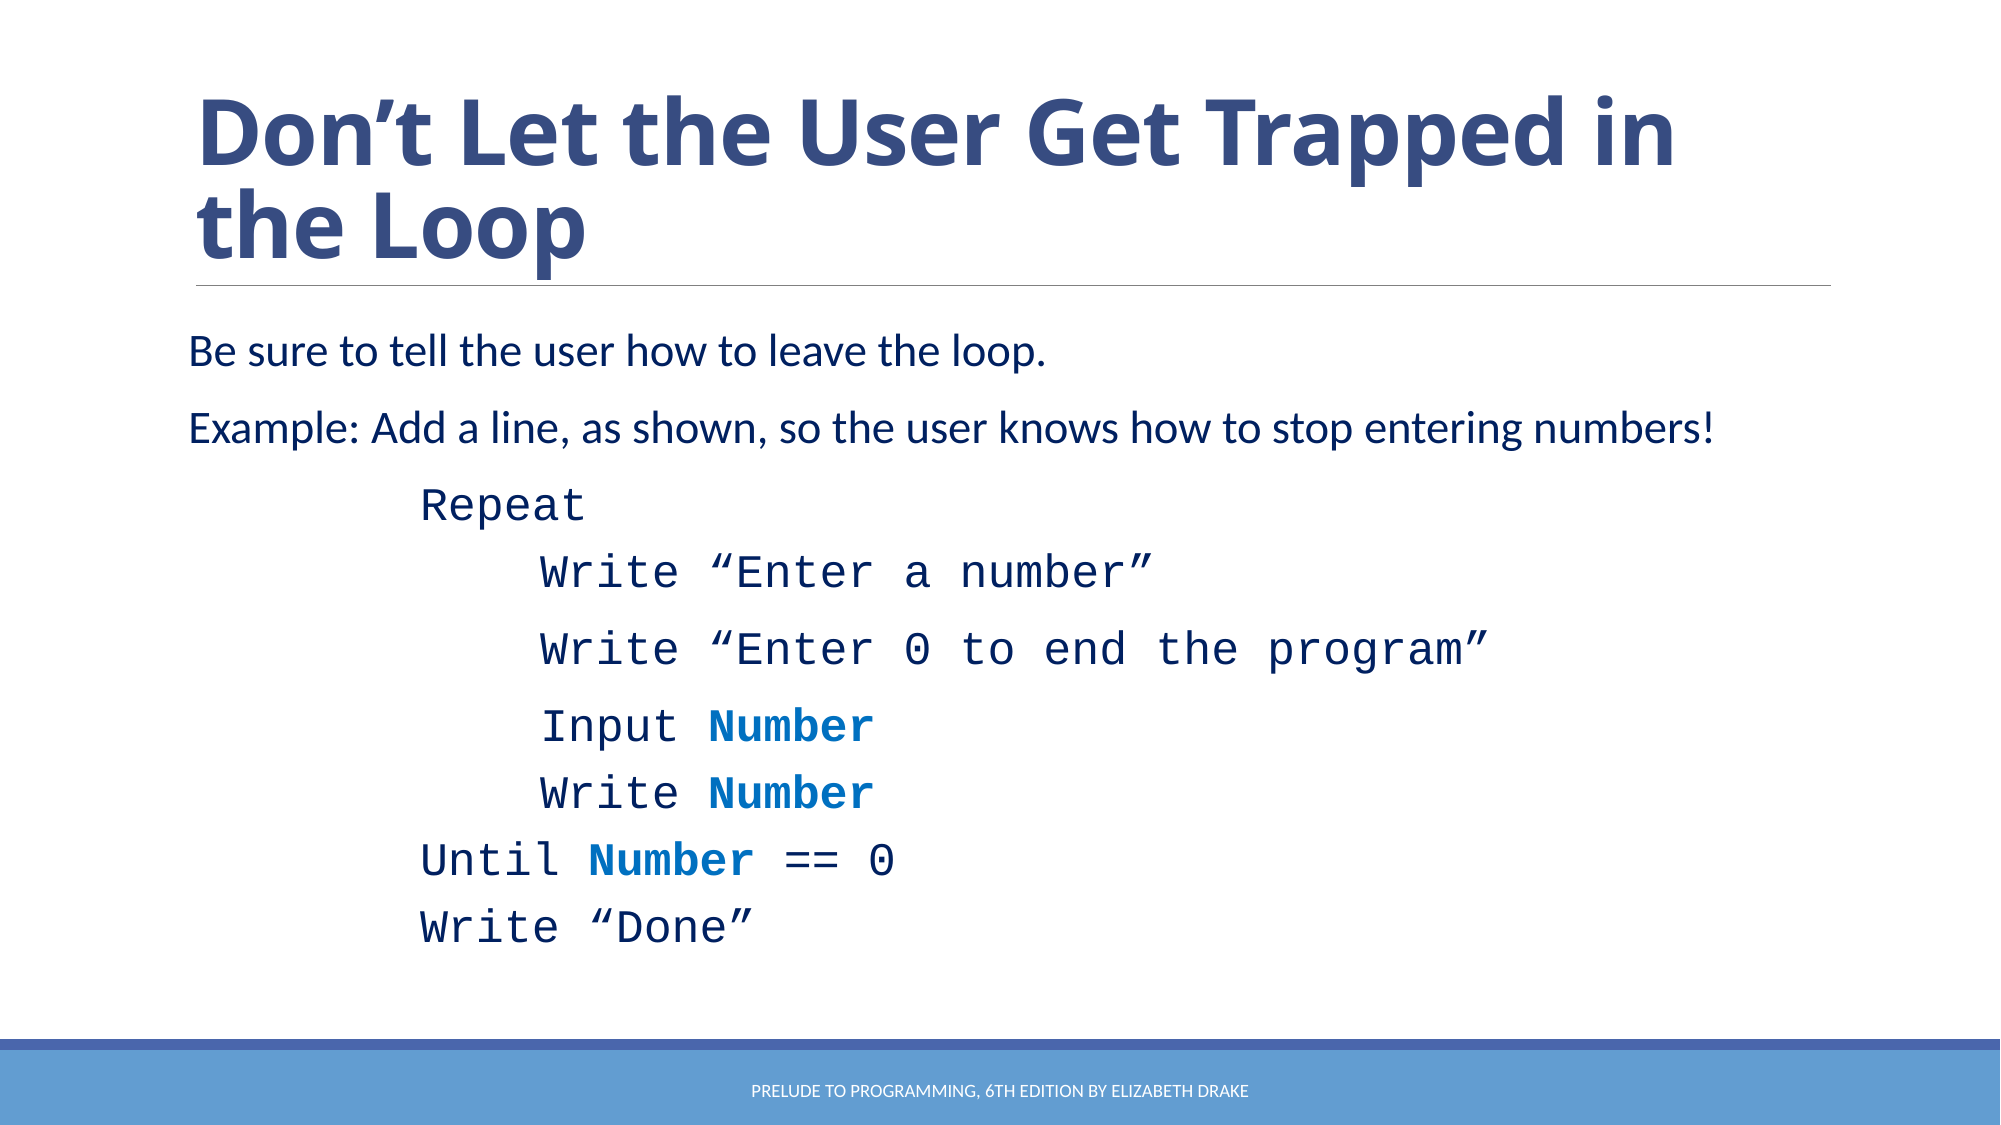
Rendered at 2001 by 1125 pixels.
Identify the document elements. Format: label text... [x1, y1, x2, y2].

footer Prelude to Programming, 6th edition by Elizabeth Drake [604, 1059, 1396, 1120]
list Be sure to tell the user how to leave the loop. Example: Add a line, as shown, so the user knows how to stop entering numbers! Repeat Write “Enter a number” Write “Enter 0 to end the program” Input Number Write Number Until Number == 0 Write “Done” [180, 301, 1792, 961]
title Don’t Let the User Get Trapped in the Loop [180, 47, 1830, 285]
